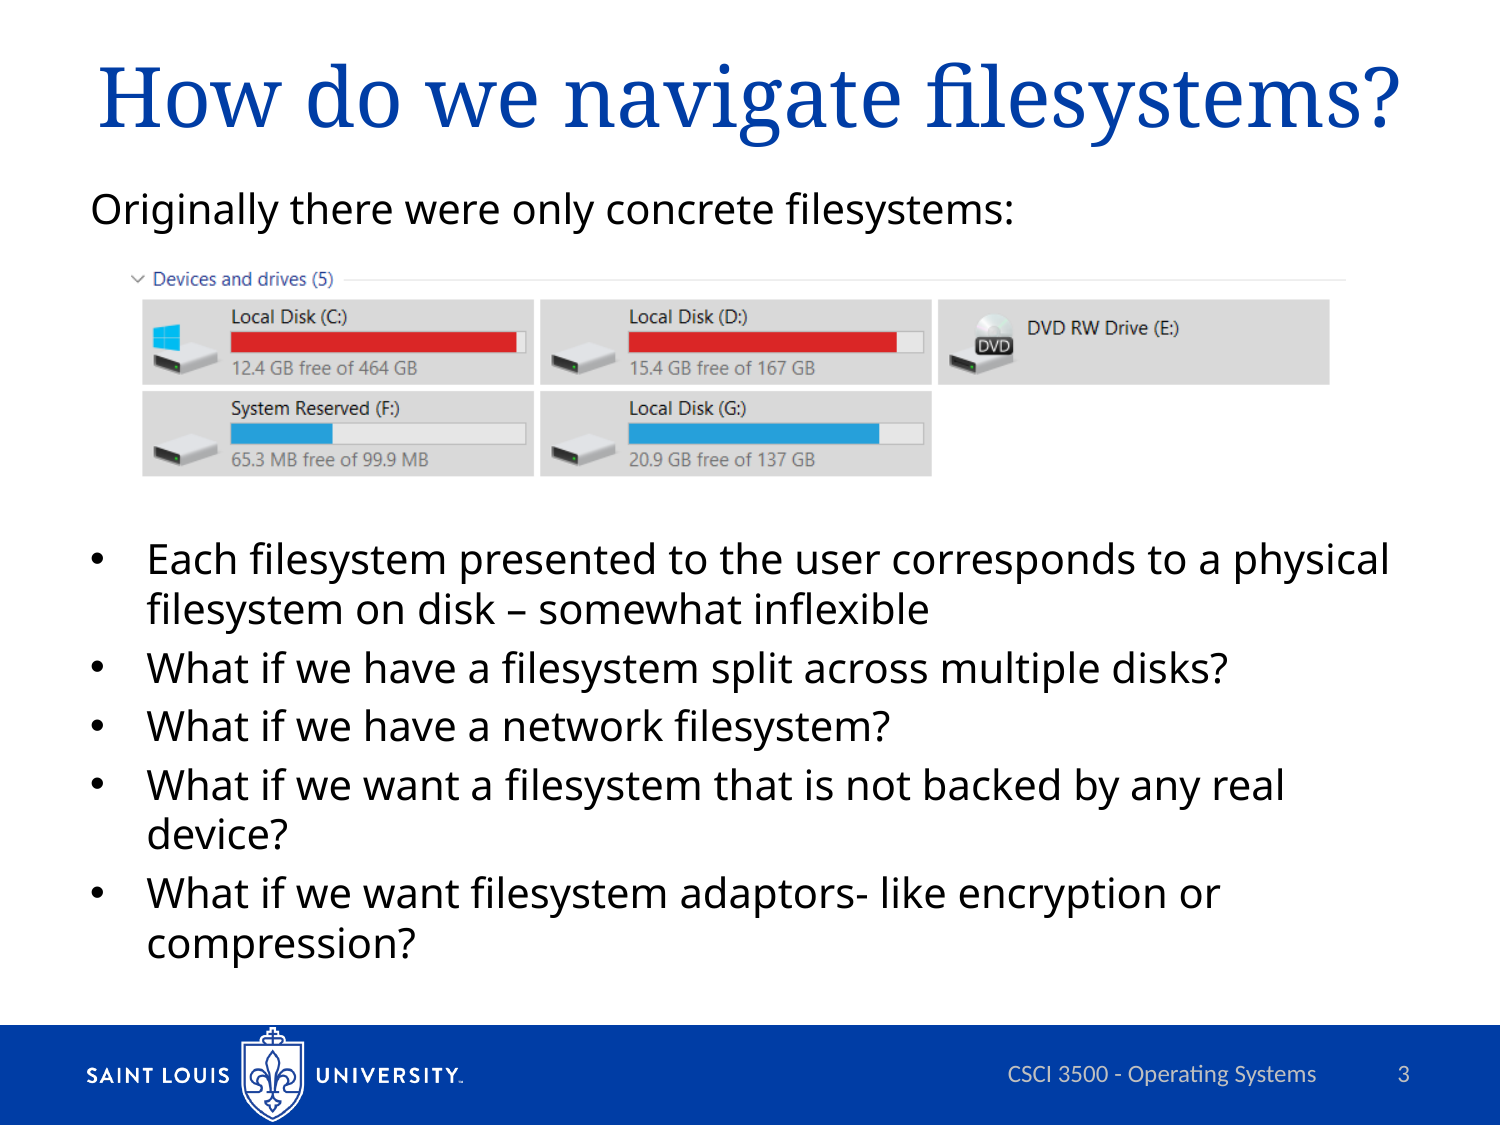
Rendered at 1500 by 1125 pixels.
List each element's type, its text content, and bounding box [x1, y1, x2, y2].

list Originally there were only concrete filesystems: Each filesystem presented to the user corresponds to a physical filesystem on disk – somewhat inflexible What if we have a filesystem split across multiple disks? What if we have a network filesystem? What if we want a filesystem that is not backed by any real device? What if we want filesystem adaptors- like encryption or compression? [75, 174, 1425, 1013]
title How do we navigate filesystems? [75, 0, 1425, 174]
picture [87, 1027, 463, 1122]
picture [124, 262, 1346, 494]
slide_number 3 [1074, 1042, 1425, 1103]
footer CSCI 3500 - Operating Systems [924, 1042, 1074, 1103]
